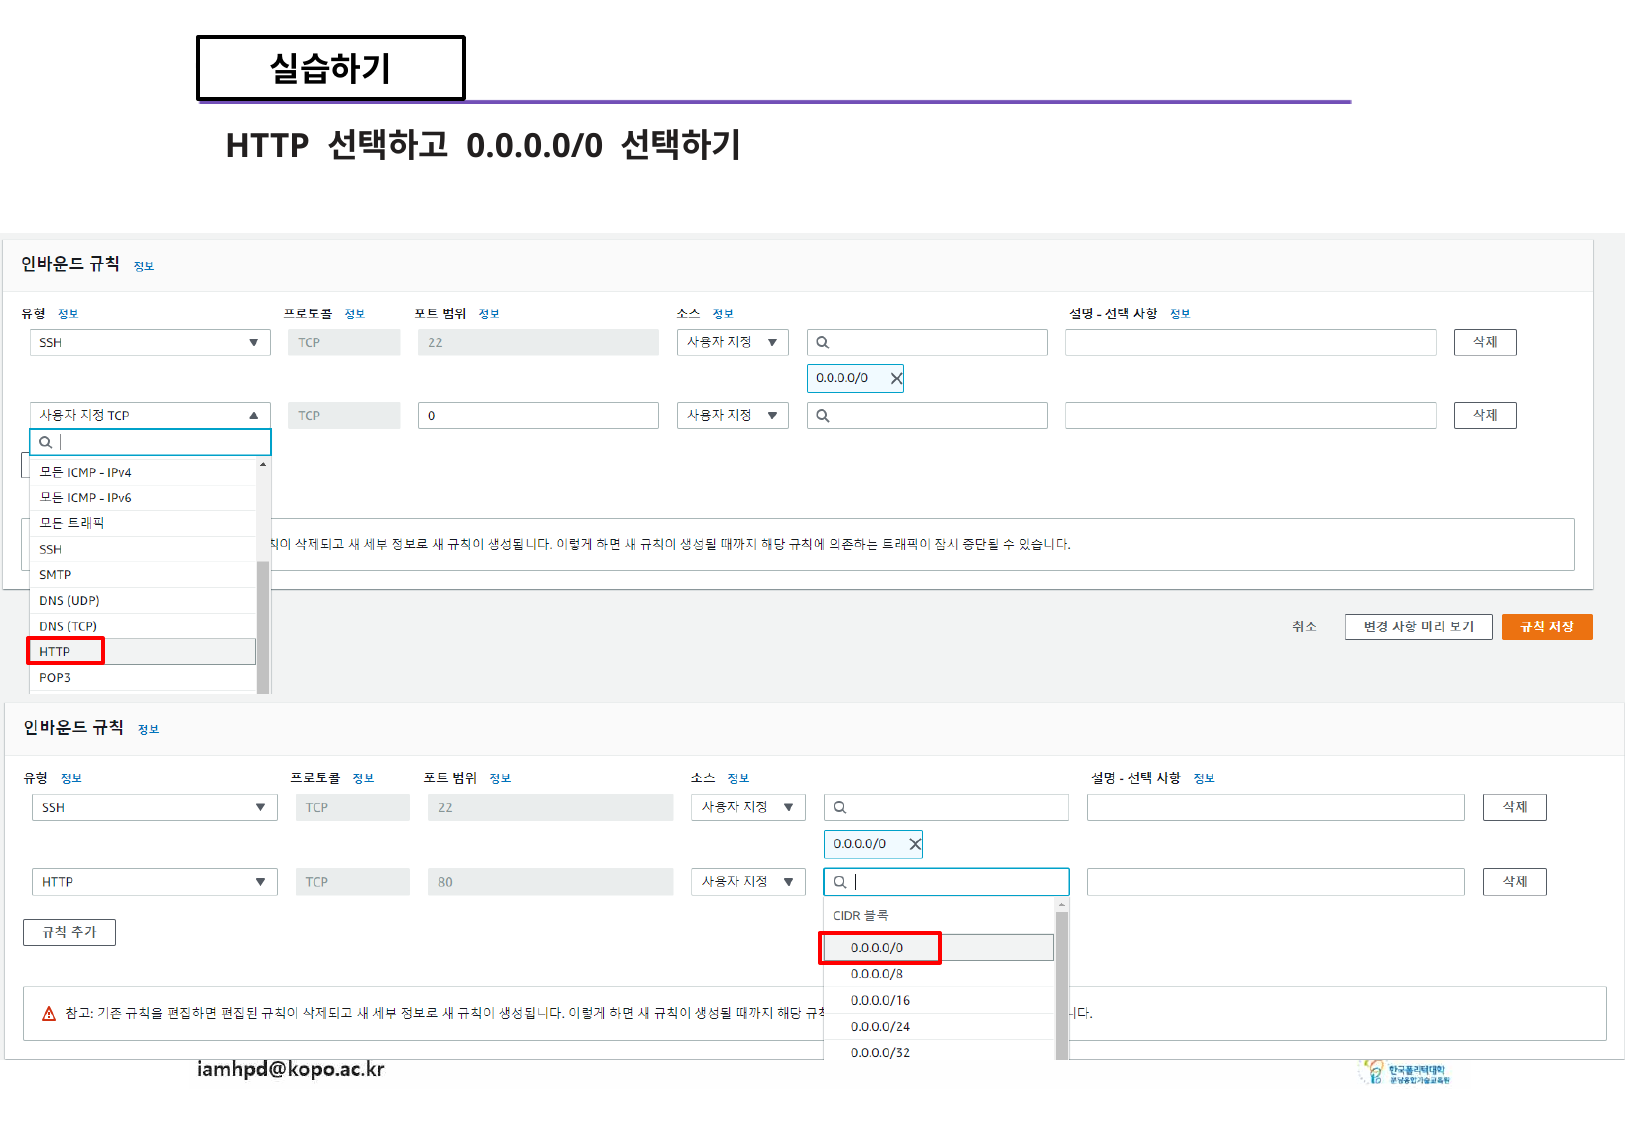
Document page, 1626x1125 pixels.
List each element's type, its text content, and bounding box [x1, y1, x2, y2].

picture [195, 53, 1352, 104]
text_box HTTP 선택하고 0.0.0.0/0 선택하기 [210, 117, 1256, 172]
picture [0, 233, 1625, 1089]
text_box 실습하기 [196, 35, 466, 101]
